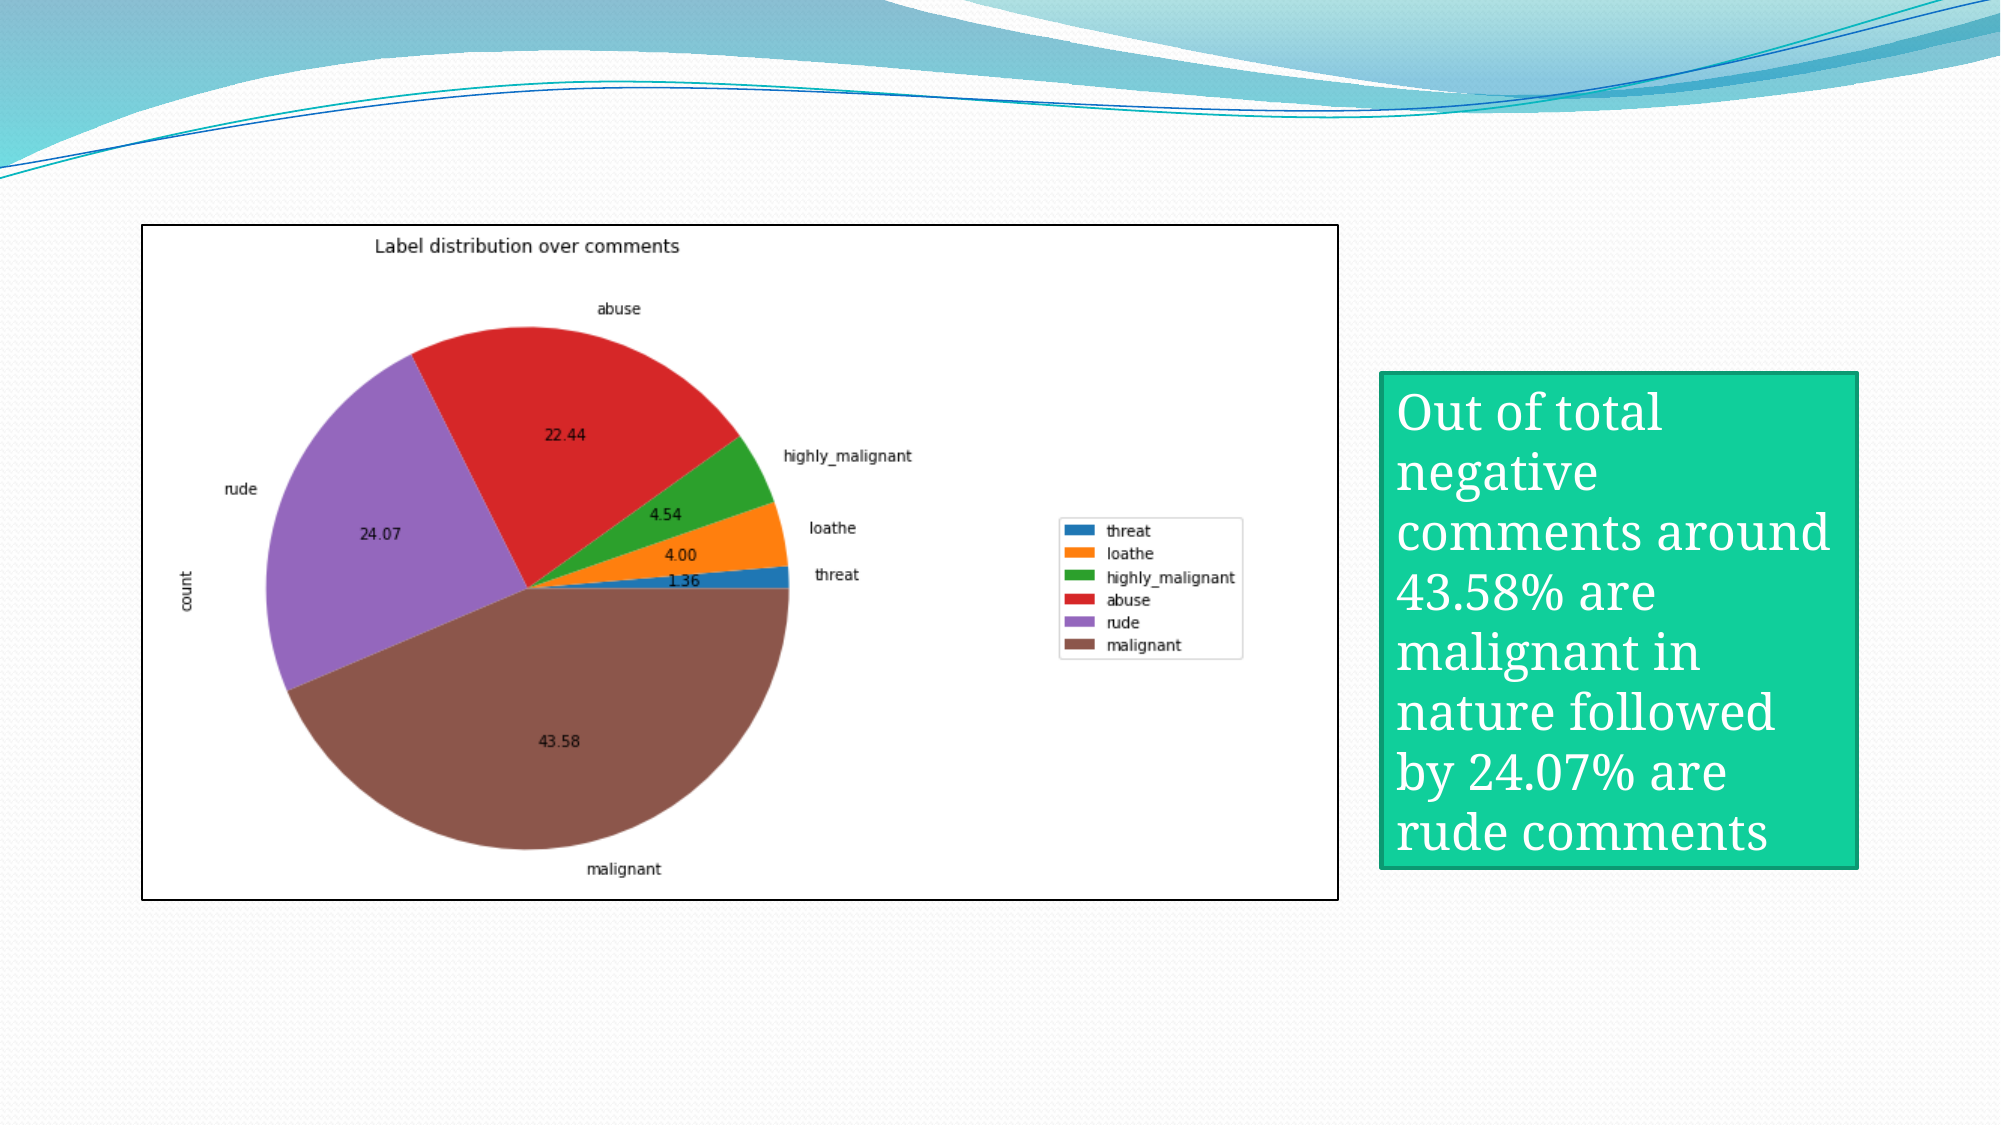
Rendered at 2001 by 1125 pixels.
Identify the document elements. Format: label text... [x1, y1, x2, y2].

text_box Out of total negative comments around 43.58% are malignant in nature followed by 24.07% are rude comments [1379, 371, 1859, 870]
picture [142, 225, 1337, 899]
